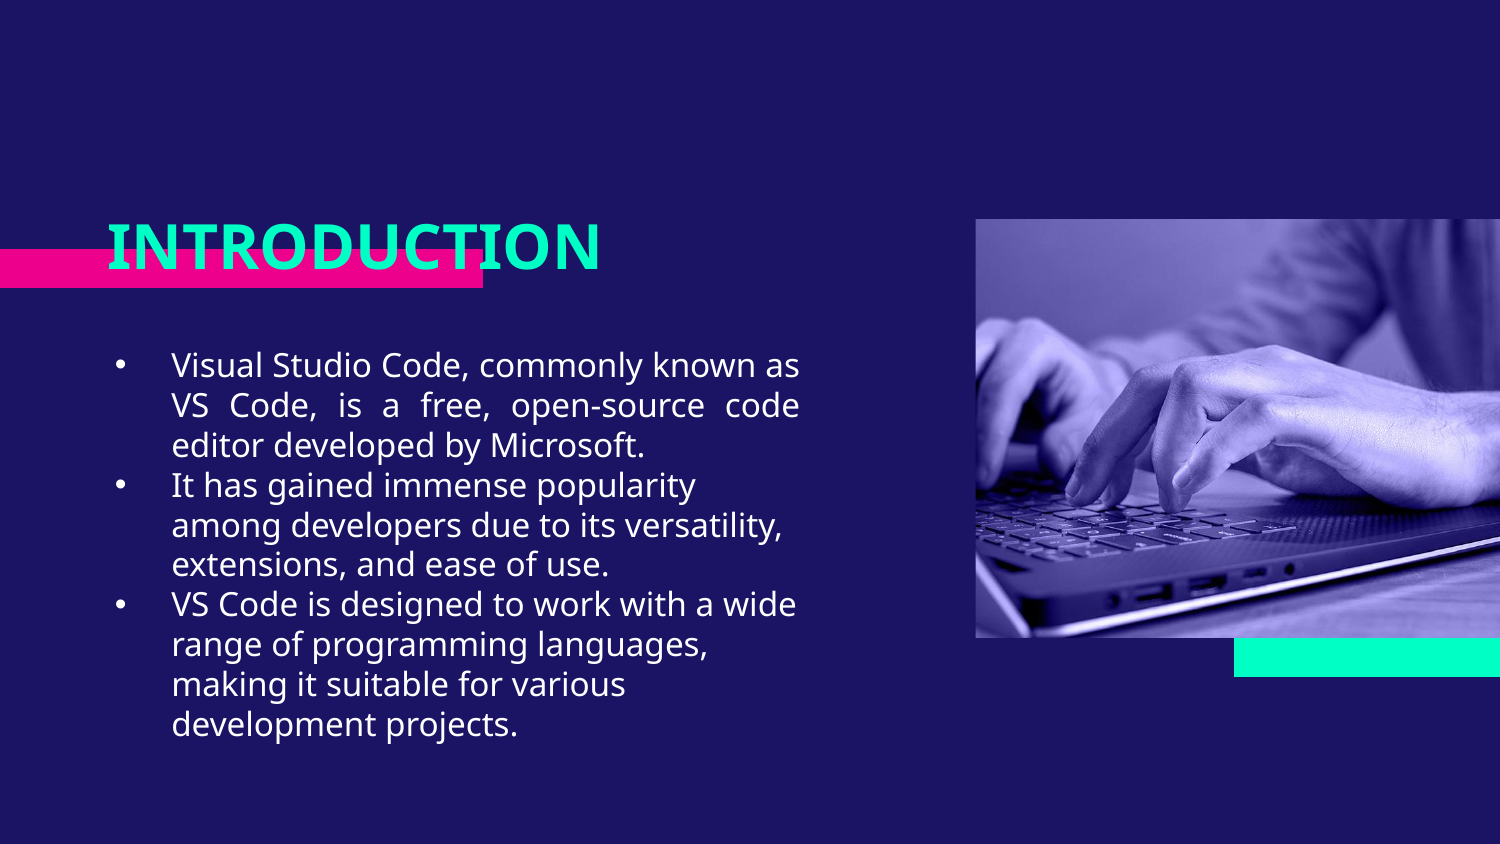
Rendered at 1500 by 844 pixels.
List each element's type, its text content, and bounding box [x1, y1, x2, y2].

text_box [1234, 645, 1500, 678]
title INTRODUCTION [92, 191, 677, 302]
list Visual Studio Code, commonly known as VS Code, is a free, open-source code editor developed by Microsoft. It has gained immense popularity among developers due to its versatility, extensions, and ease of use. VS Code is designed to work with a wide range of programming languages, making it suitable for various development projects. [99, 329, 817, 707]
picture [975, 219, 1500, 638]
